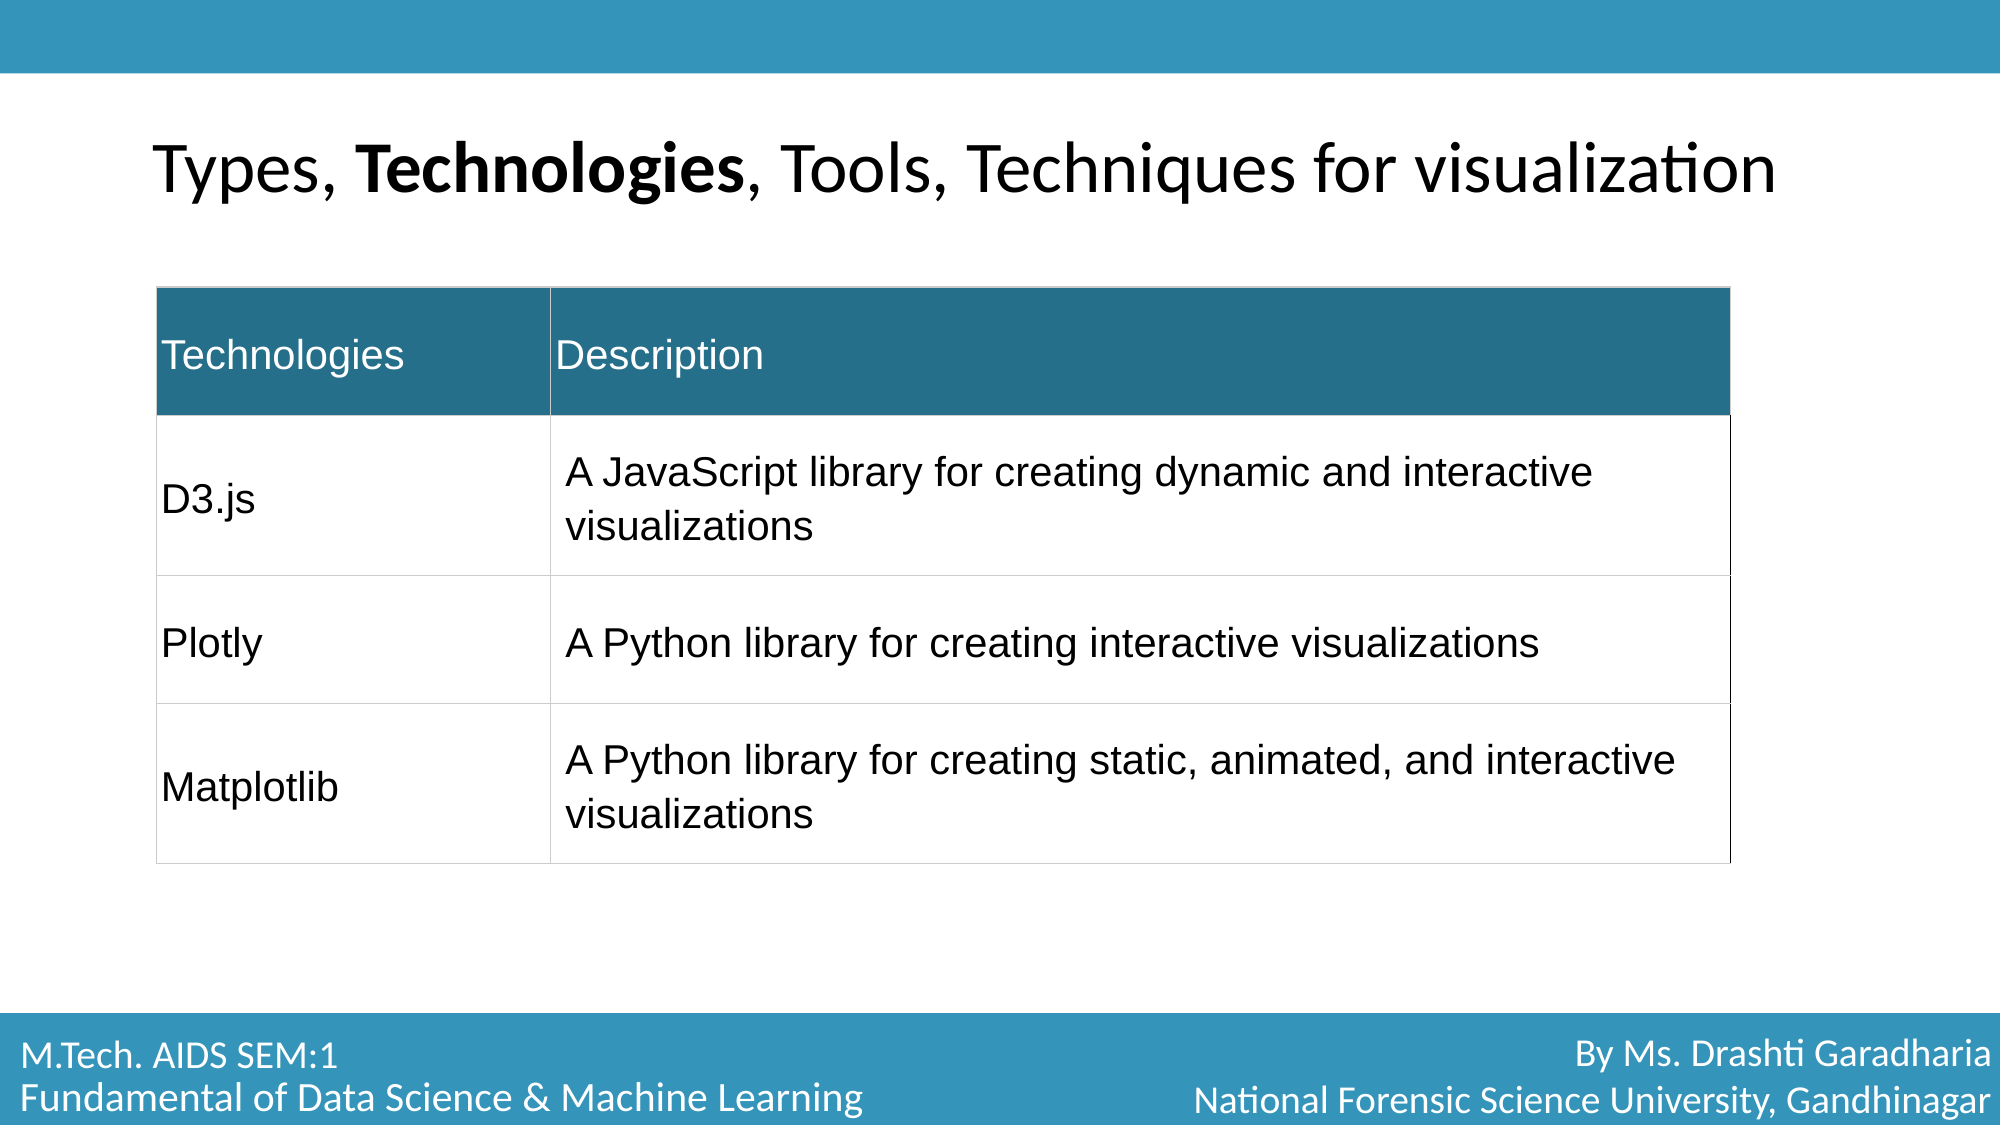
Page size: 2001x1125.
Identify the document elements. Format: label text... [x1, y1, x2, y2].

table_header Technologies [157, 288, 550, 415]
table_cell A Python library for creating static, animated, and interactive visualizations [551, 704, 1730, 863]
table_cell A JavaScript library for creating dynamic and interactive visualizations [551, 416, 1730, 575]
table_cell Matplotlib [157, 704, 550, 863]
table_cell A Python library for creating interactive visualizations [551, 576, 1730, 703]
table_header Description [551, 288, 1730, 415]
table_cell D3.js [157, 416, 550, 575]
table_cell Plotly [157, 576, 550, 703]
title Types, Technologies, Tools, Techniques for visualization [137, 59, 1863, 278]
